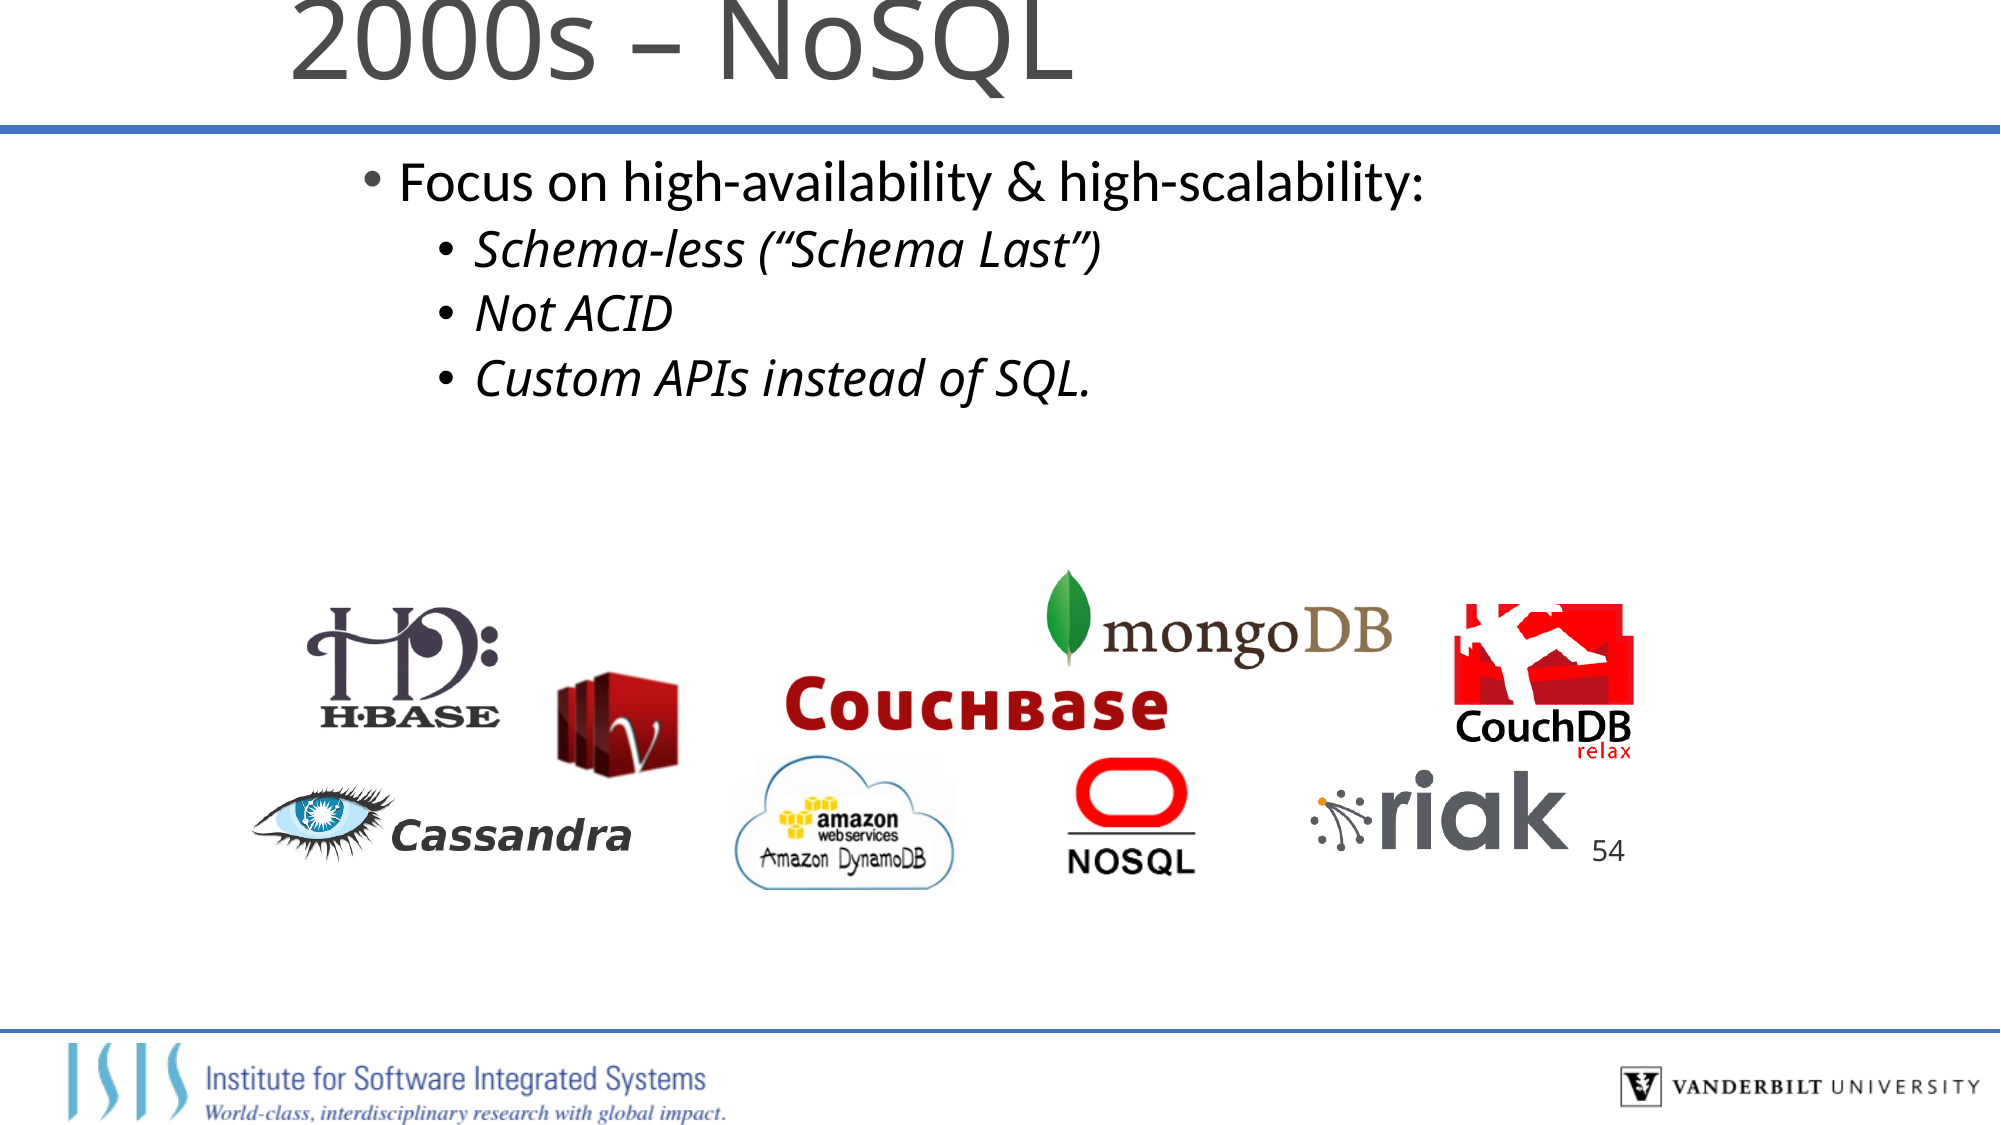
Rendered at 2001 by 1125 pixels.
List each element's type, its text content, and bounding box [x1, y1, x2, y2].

picture [246, 662, 687, 865]
picture [1296, 598, 1634, 865]
title 2000s – NoSQL [288, 0, 1764, 102]
text_box 54 [1333, 826, 1641, 879]
picture [733, 557, 1404, 890]
picture [303, 598, 509, 739]
list Focus on high-availability & high-scalability: Schema-less (“Schema Last”) Not ACID Custom APIs instead of SQL. [347, 143, 1736, 797]
